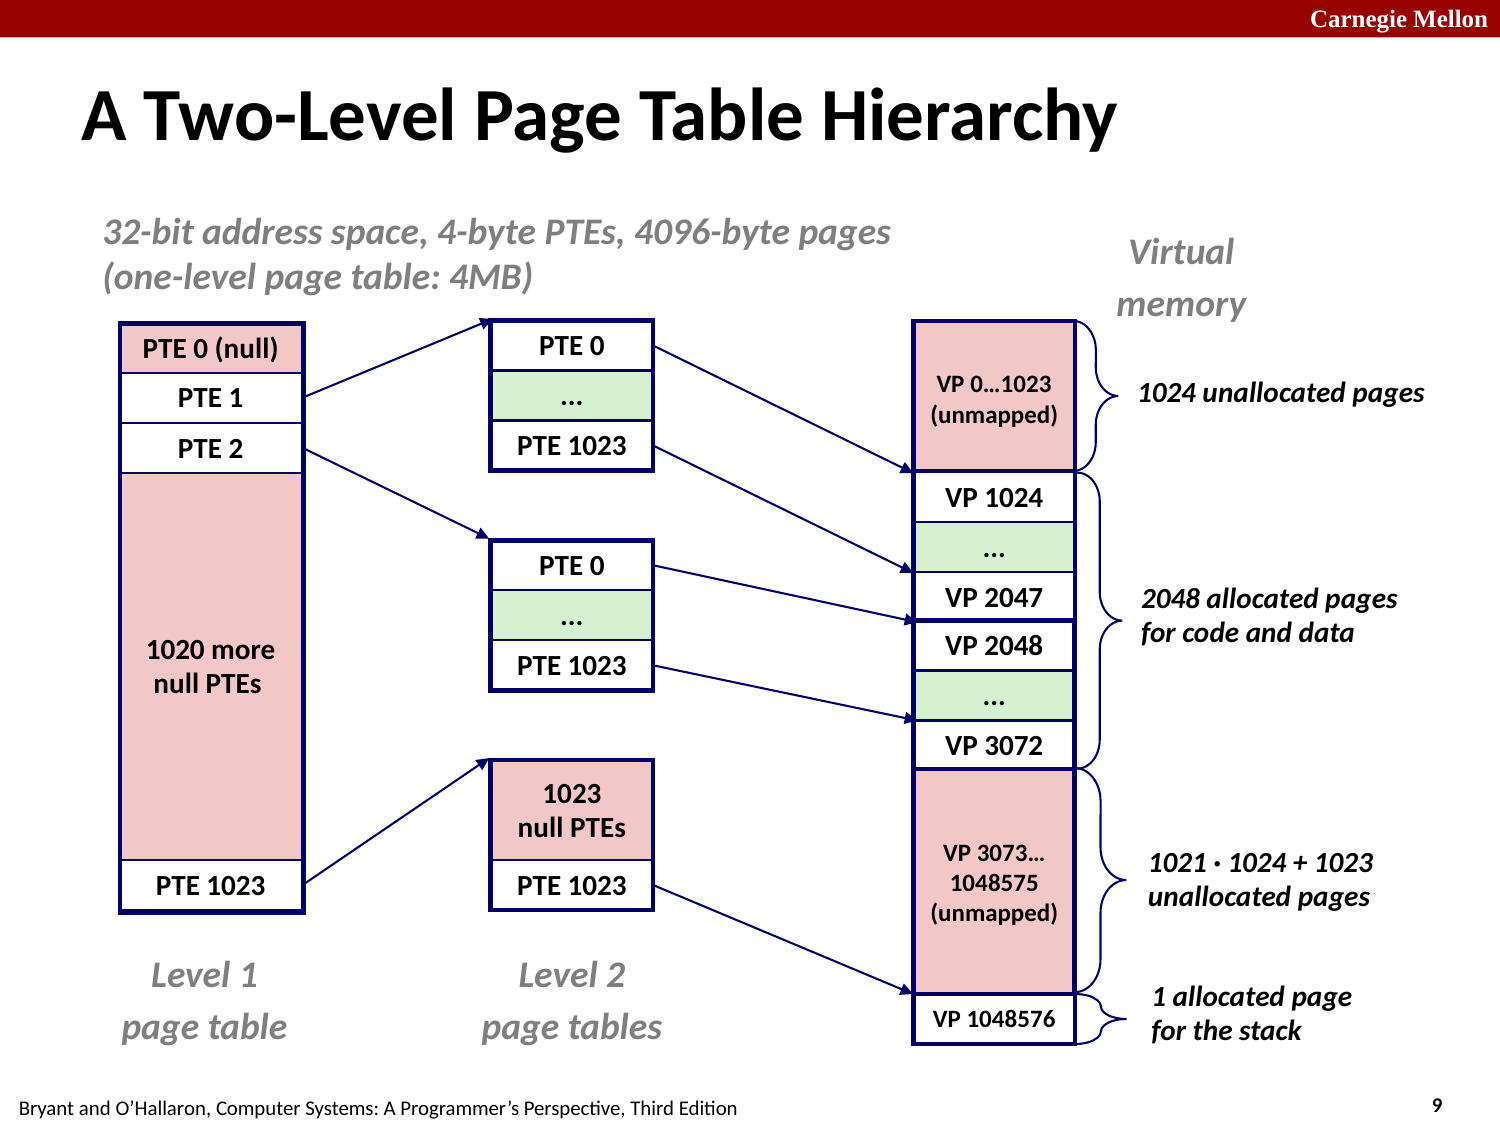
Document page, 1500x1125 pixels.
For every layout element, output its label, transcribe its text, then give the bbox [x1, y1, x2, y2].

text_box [652, 884, 914, 995]
text_box [1074, 768, 1127, 993]
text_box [652, 345, 914, 445]
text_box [490, 320, 654, 471]
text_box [652, 445, 914, 564]
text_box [652, 665, 918, 721]
text_box Level 1 page table [105, 948, 304, 1056]
text_box VP 0…1023 (unmapped) [913, 321, 1073, 472]
text_box [918, 471, 1076, 620]
text_box [1073, 320, 1119, 472]
text_box Level 2 page tables [465, 948, 679, 1056]
text_box 1 allocated page for the stack [1136, 971, 1419, 1056]
text_box 1024 unallocated pages [1122, 367, 1449, 418]
text_box VP 3073… 1048575 (unmapped) [913, 768, 1075, 994]
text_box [118, 323, 304, 913]
text_box Virtual memory [1100, 225, 1262, 333]
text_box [302, 318, 493, 398]
text_box 1021 · 1024 + 1023 unallocated pages [1133, 854, 1460, 905]
text_box 2048 allocated pages for code and data [1126, 572, 1436, 658]
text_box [652, 565, 918, 623]
title A Two-Level Page Table Hierarchy [66, 46, 1426, 176]
text_box [1077, 472, 1123, 769]
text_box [307, 447, 490, 539]
text_box 32-bit address space, 4-byte PTEs, 4096-byte pages (one-level page table: 4MB) [87, 199, 975, 305]
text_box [307, 757, 490, 886]
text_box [490, 539, 654, 691]
text_box [1075, 994, 1127, 1045]
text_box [490, 759, 654, 911]
text_box [913, 620, 1075, 768]
text_box VP 1048576 [913, 994, 1075, 1044]
